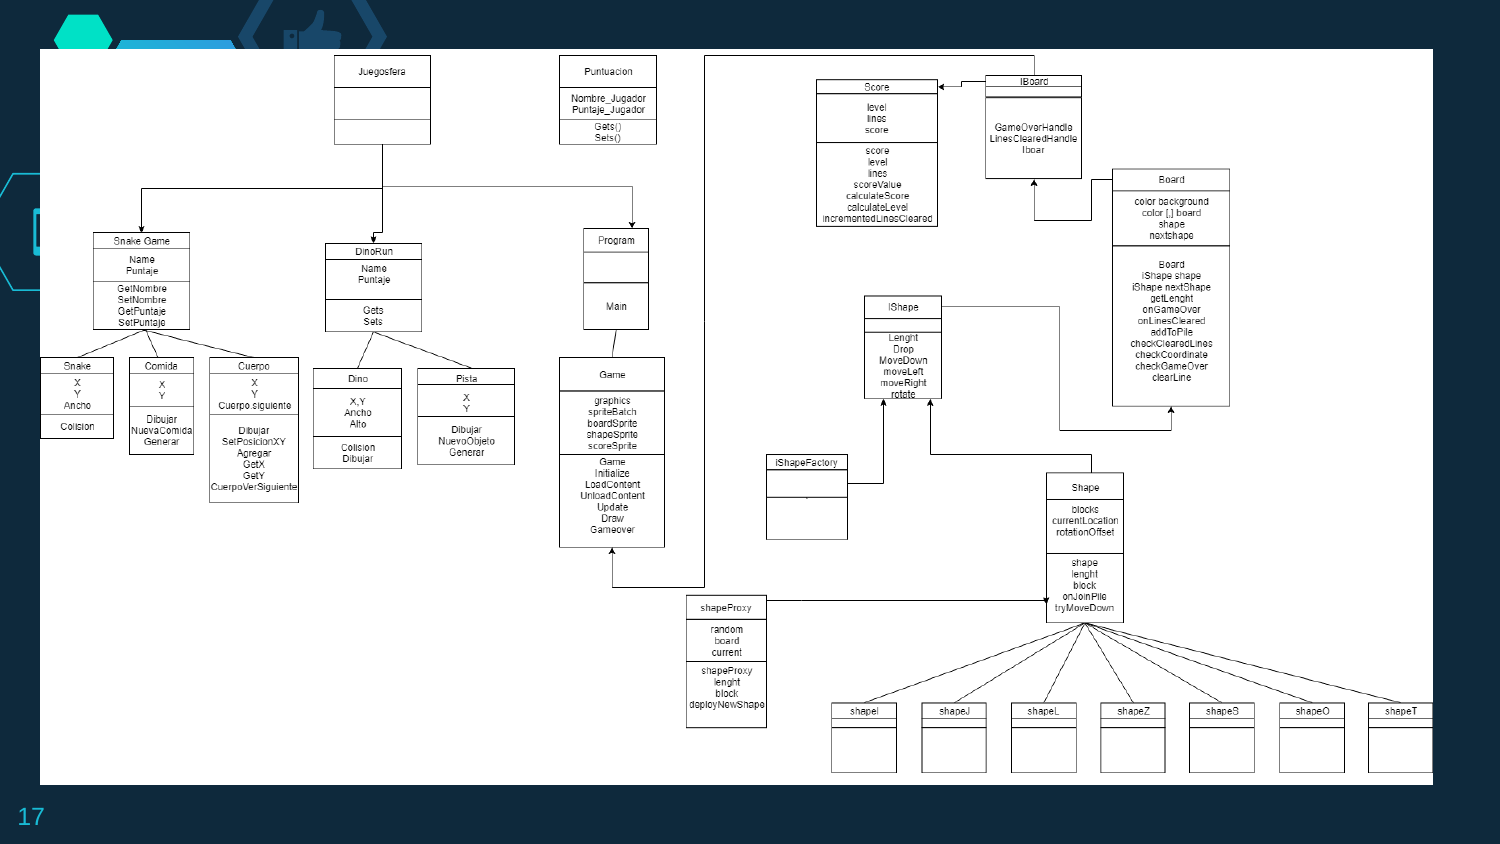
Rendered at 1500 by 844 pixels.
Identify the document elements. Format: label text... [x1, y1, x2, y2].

picture [40, 49, 1433, 786]
slide_number ‹#› [2, 785, 93, 844]
